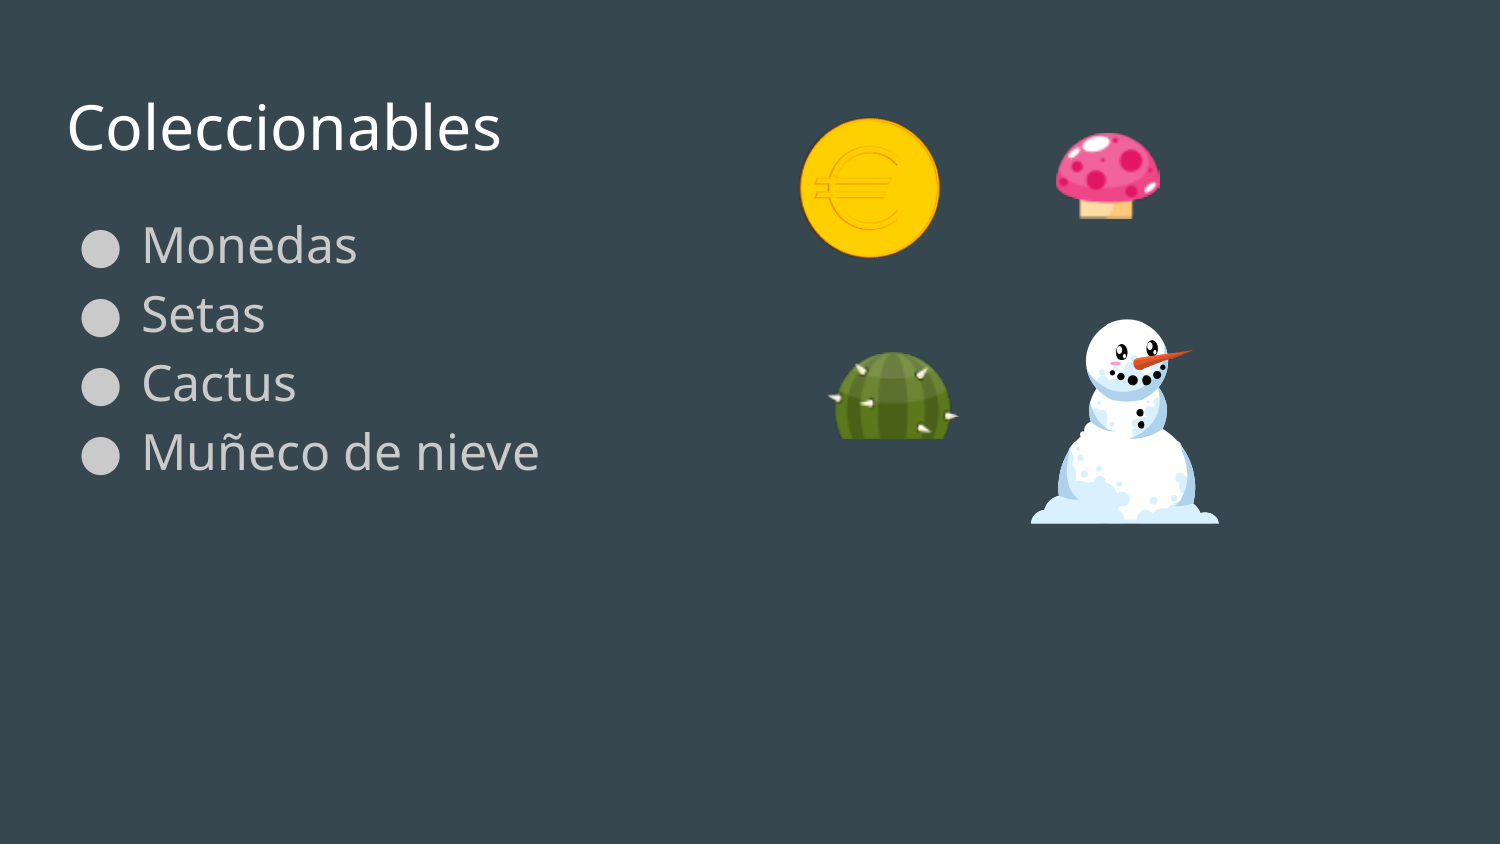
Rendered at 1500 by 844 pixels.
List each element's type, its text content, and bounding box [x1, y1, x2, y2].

picture [797, 116, 943, 260]
picture [827, 352, 961, 439]
list Monedas Setas Cactus Muñeco de nieve [51, 189, 1449, 750]
title Coleccionables [51, 72, 1449, 167]
picture [1056, 132, 1160, 220]
picture [1031, 319, 1220, 524]
